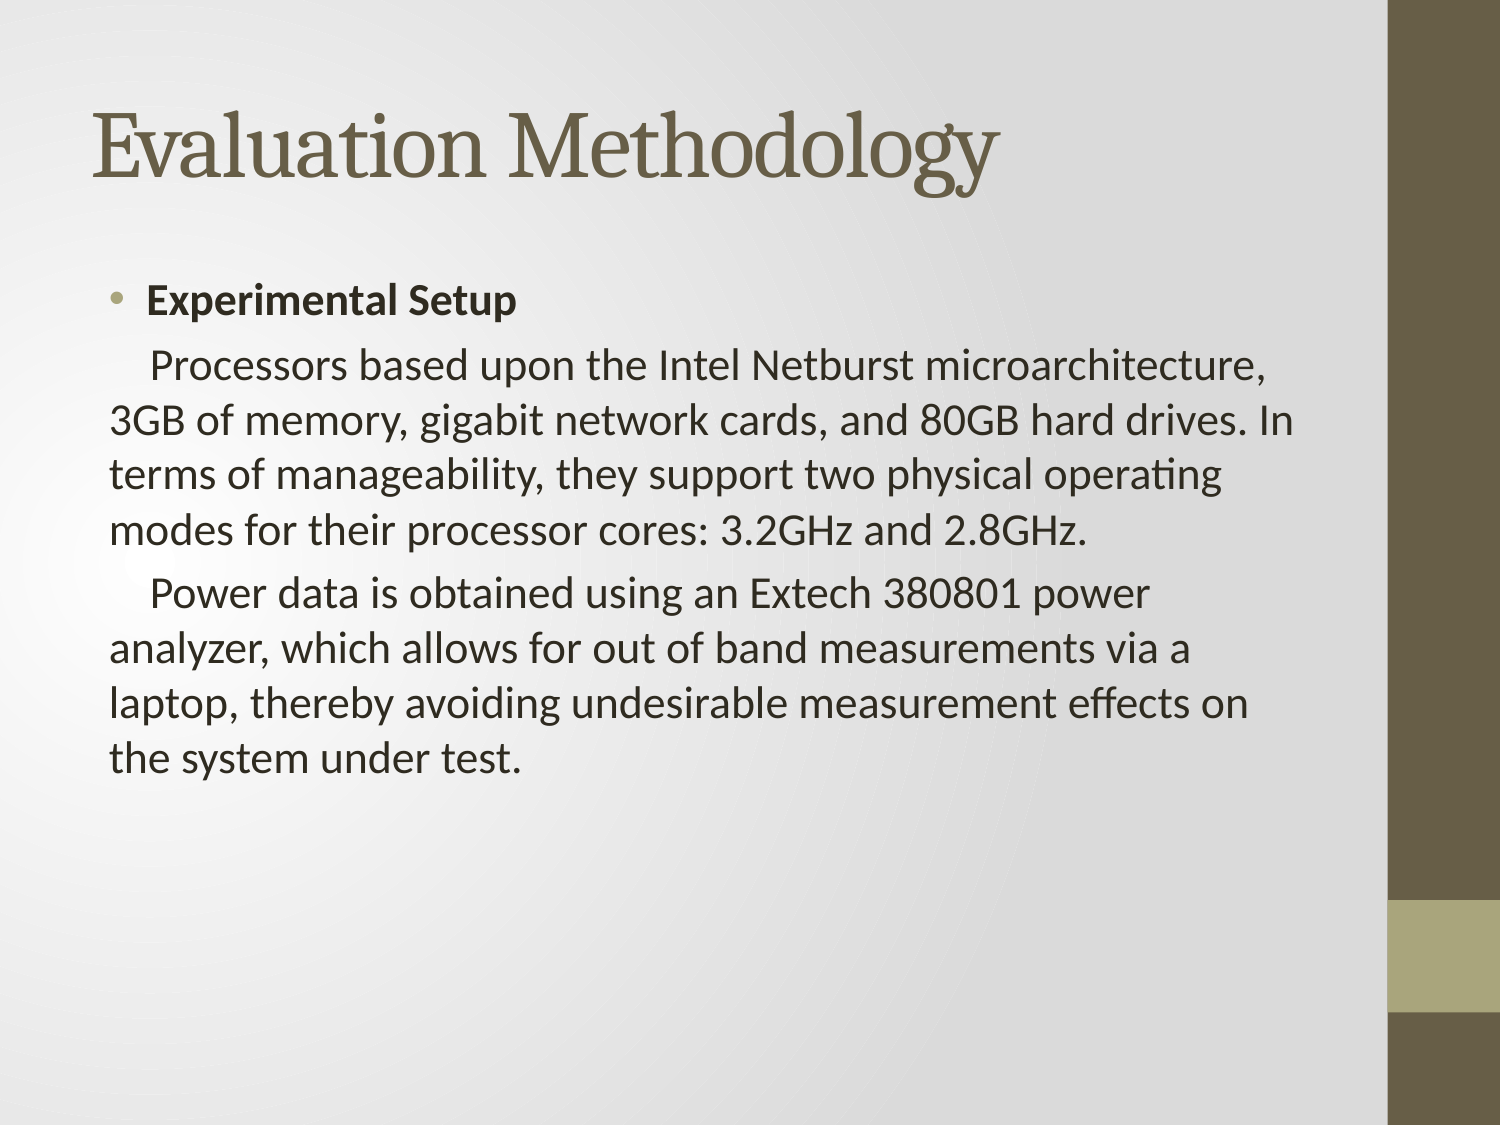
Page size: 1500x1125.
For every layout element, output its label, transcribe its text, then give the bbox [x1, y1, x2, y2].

title Evaluation Methodology [75, 45, 1325, 233]
list Experimental Setup Processors based upon the Intel Netburst microarchitecture, 3GB of memory, gigabit network cards, and 80GB hard drives. In terms of manageability, they support two physical operating modes for their processor cores: 3.2GHz and 2.8GHz. Power data is obtained using an Extech 380801 power analyzer, which allows for out of band measurements via a laptop, thereby avoiding undesirable measurement effects on the system under test. [75, 262, 1325, 1050]
